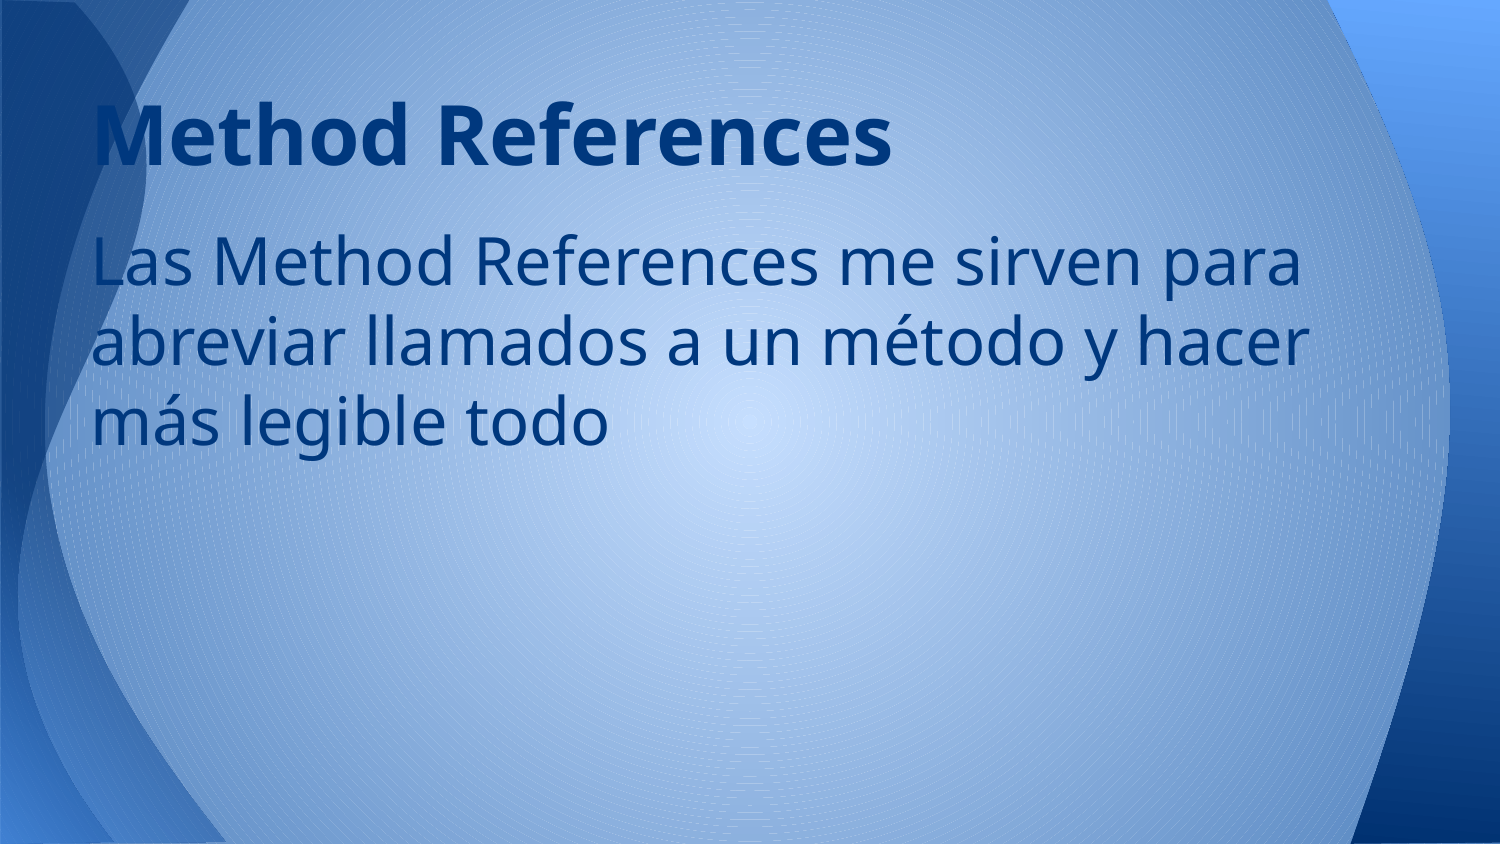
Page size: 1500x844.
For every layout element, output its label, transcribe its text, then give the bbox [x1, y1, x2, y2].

list Las Method References me sirven para abreviar llamados a un método y hacer más legible todo [75, 204, 1425, 800]
title Method References [75, 33, 1425, 197]
